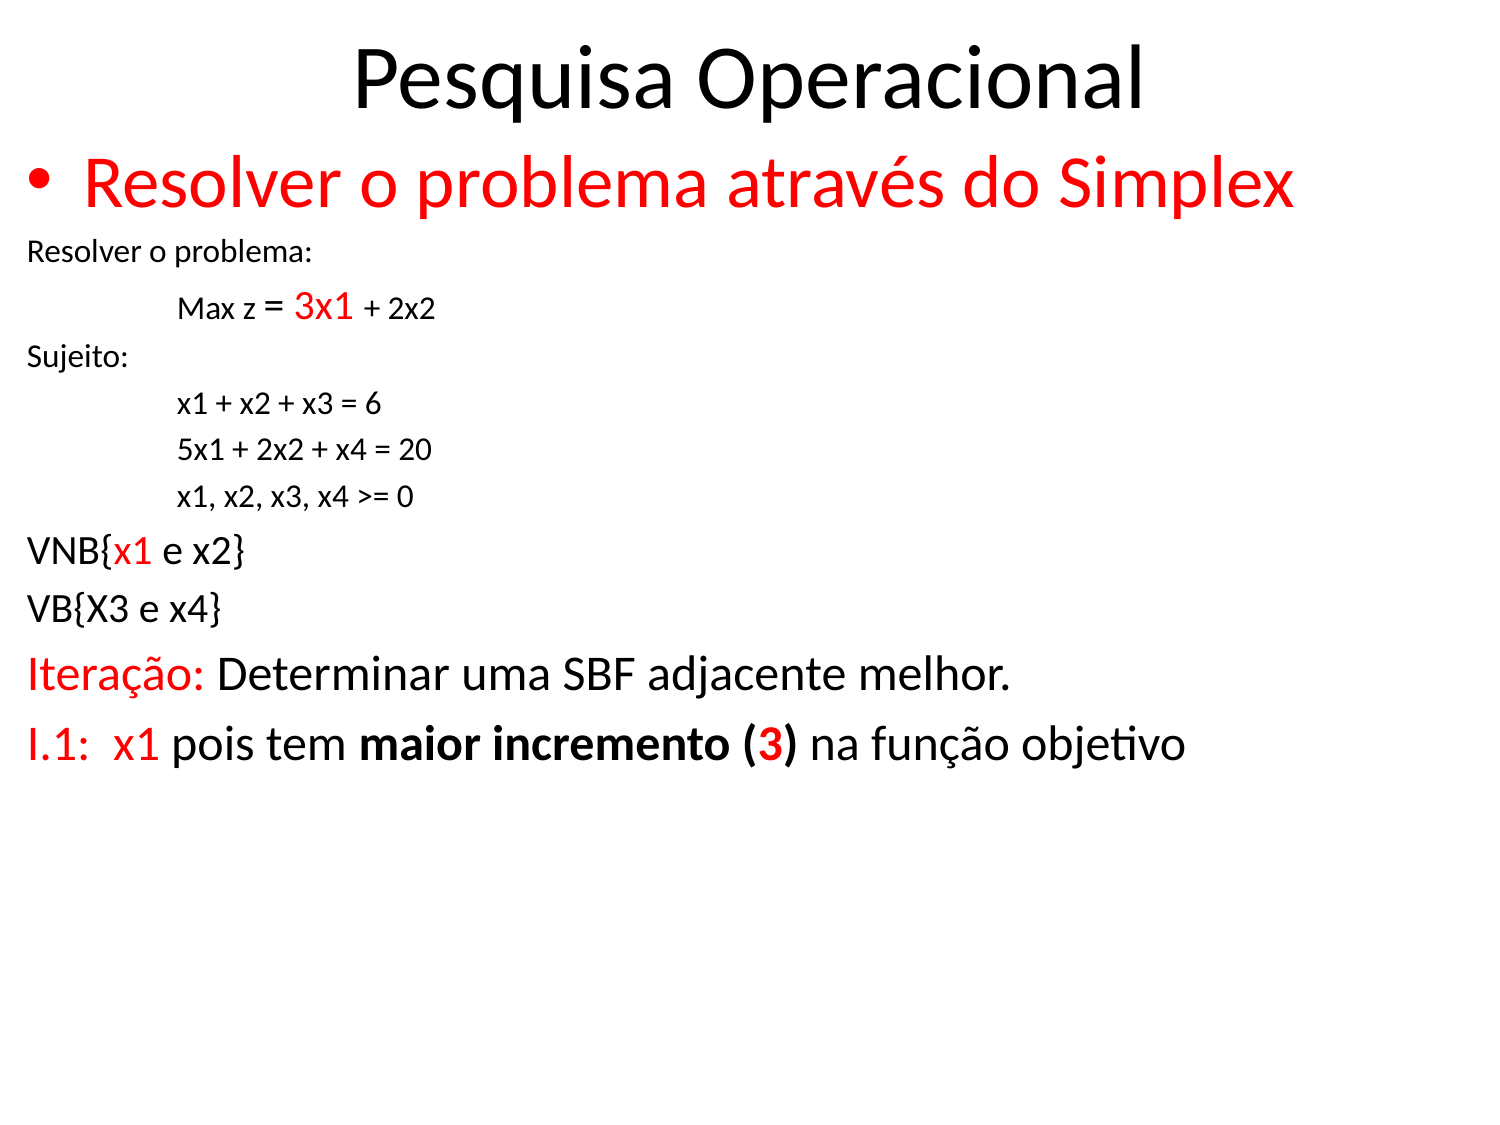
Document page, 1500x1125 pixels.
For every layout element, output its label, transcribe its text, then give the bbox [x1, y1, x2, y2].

list Resolver o problema através do Simplex Resolver o problema: Max z = 3x1 + 2x2 Sujeito: x1 + x2 + x3 = 6 5x1 + 2x2 + x4 = 20 x1, x2, x3, x4 >= 0 VNB{x1 e x2} VB{X3 e x4} Iteração: Determinar uma SBF adjacente melhor. I.1: x1 pois tem maior incremento (3) na função objetivo [11, 125, 1495, 1114]
title Pesquisa Operacional [75, 7, 1425, 138]
